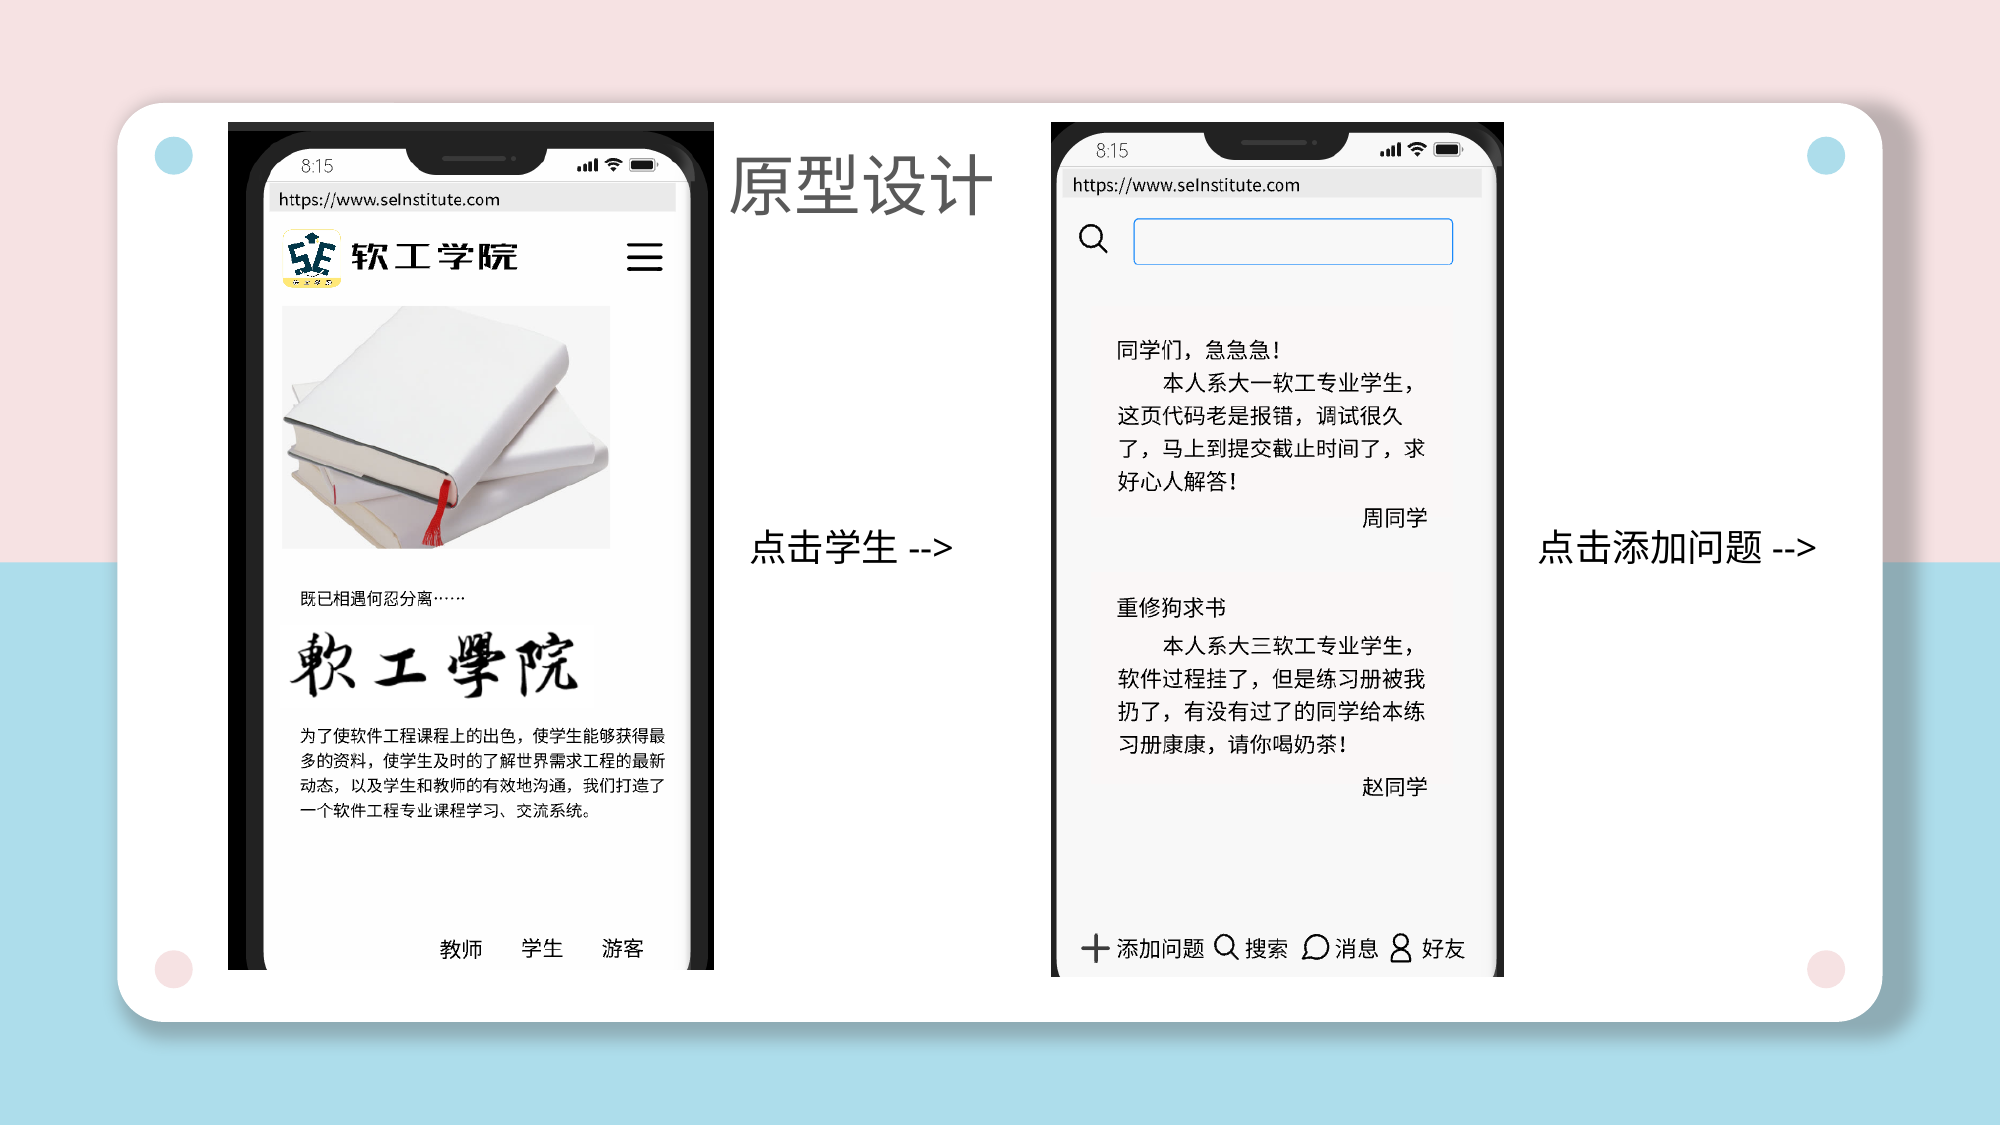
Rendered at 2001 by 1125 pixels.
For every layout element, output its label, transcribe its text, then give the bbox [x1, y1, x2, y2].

text_box 点击添加问题--> [1523, 517, 1858, 577]
text_box 点击学生--> [734, 517, 999, 577]
text_box 原型设计 [714, 136, 1051, 232]
text_box [153, 135, 194, 176]
text_box [0, 561, 2000, 1125]
picture [1051, 122, 1504, 977]
picture [228, 122, 714, 970]
text_box [153, 949, 194, 990]
text_box [1806, 135, 1847, 176]
text_box [1806, 949, 1847, 990]
text_box 点击添加问题 [116, 101, 1884, 1023]
